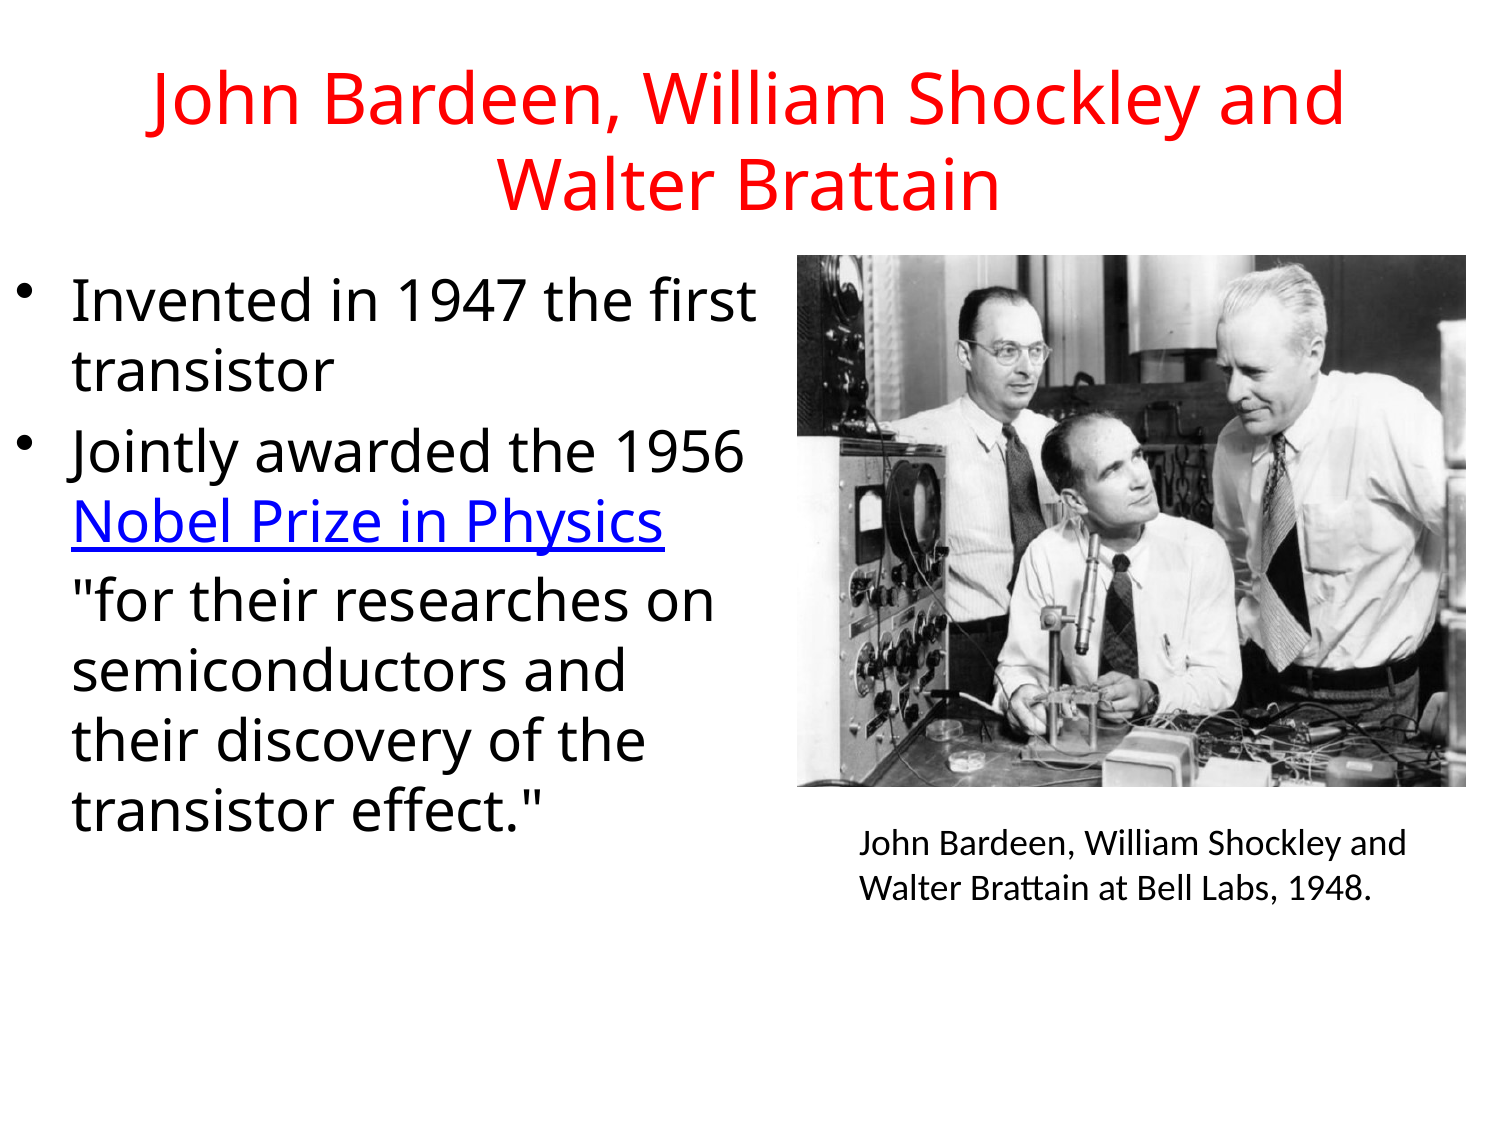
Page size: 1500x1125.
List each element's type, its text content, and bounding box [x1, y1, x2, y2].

text_box Invented in 1947 the first transistor Jointly awarded the 1956 Nobel Prize in Physics "for their researches on semiconductors and their discovery of the transistor effect." [0, 255, 774, 1043]
title John Bardeen, William Shockley and Walter Brattain [75, 45, 1425, 233]
picture [796, 255, 1466, 788]
text_box John Bardeen, William Shockley and Walter Brattain at Bell Labs, 1948. [844, 810, 1465, 916]
